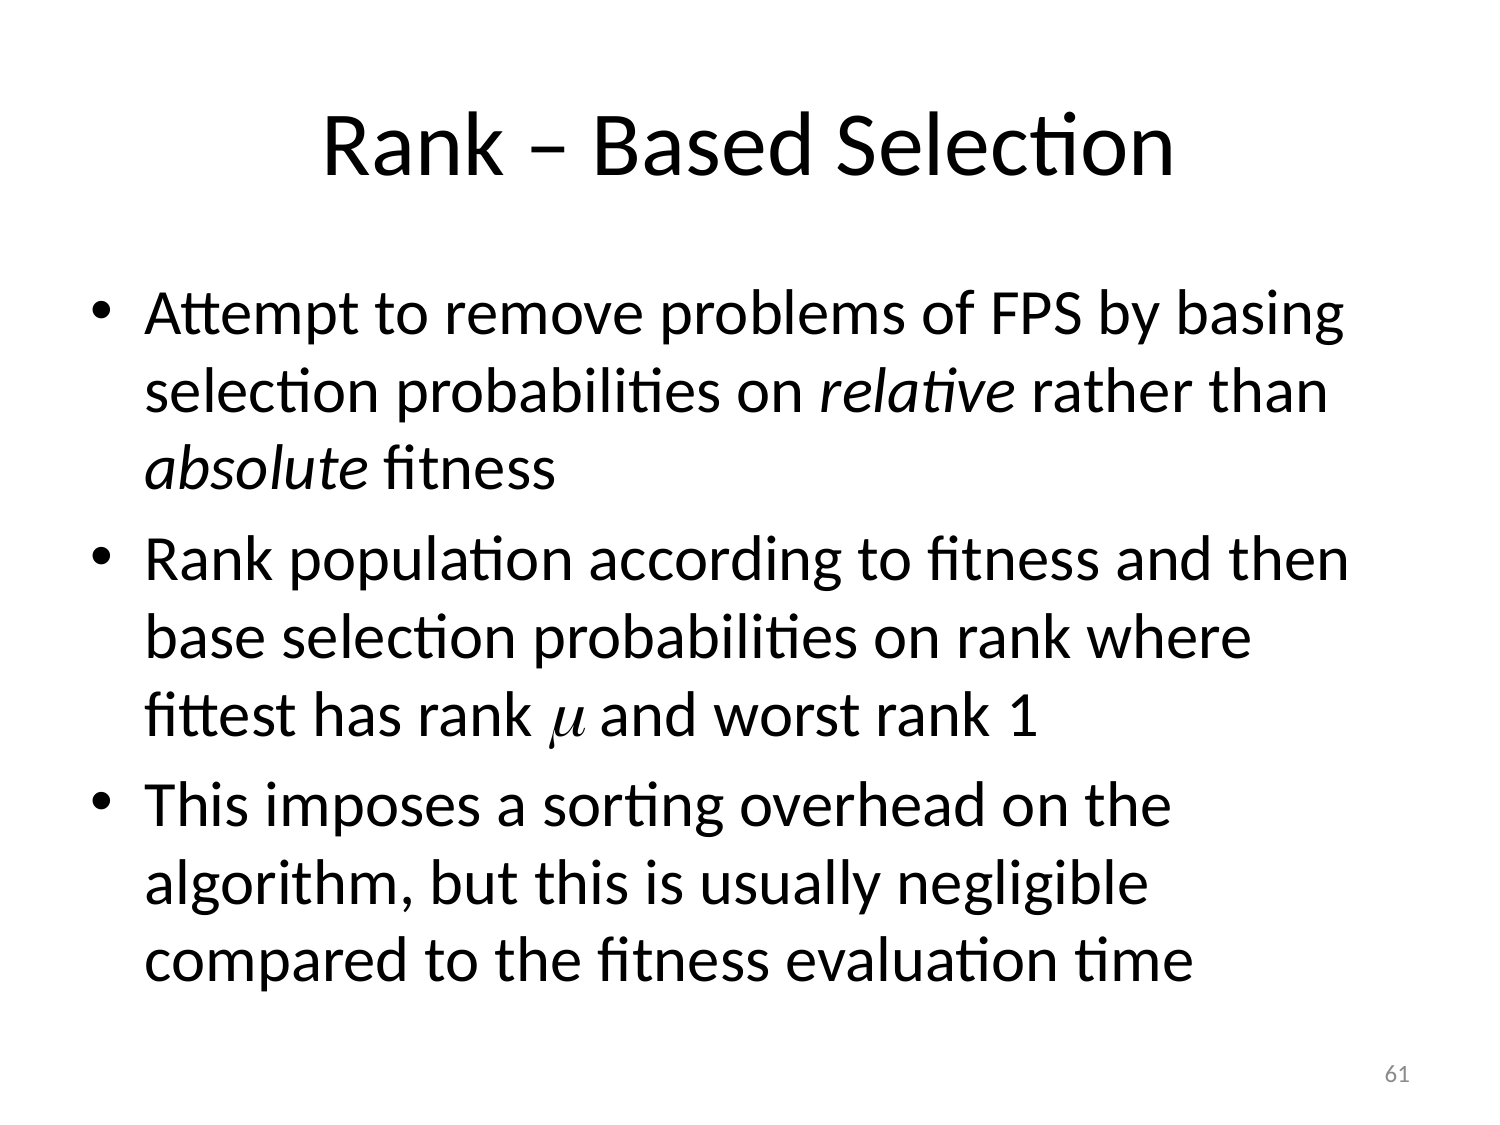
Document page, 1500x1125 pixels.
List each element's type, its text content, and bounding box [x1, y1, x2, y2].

slide_number 61 [1074, 1042, 1425, 1103]
list Attempt to remove problems of FPS by basing selection probabilities on relative rather than absolute fitness Rank population according to fitness and then base selection probabilities on rank where fittest has rank  and worst rank 1 This imposes a sorting overhead on the algorithm, but this is usually negligible compared to the fitness evaluation time [75, 262, 1425, 1005]
title Rank – Based Selection [75, 45, 1425, 233]
